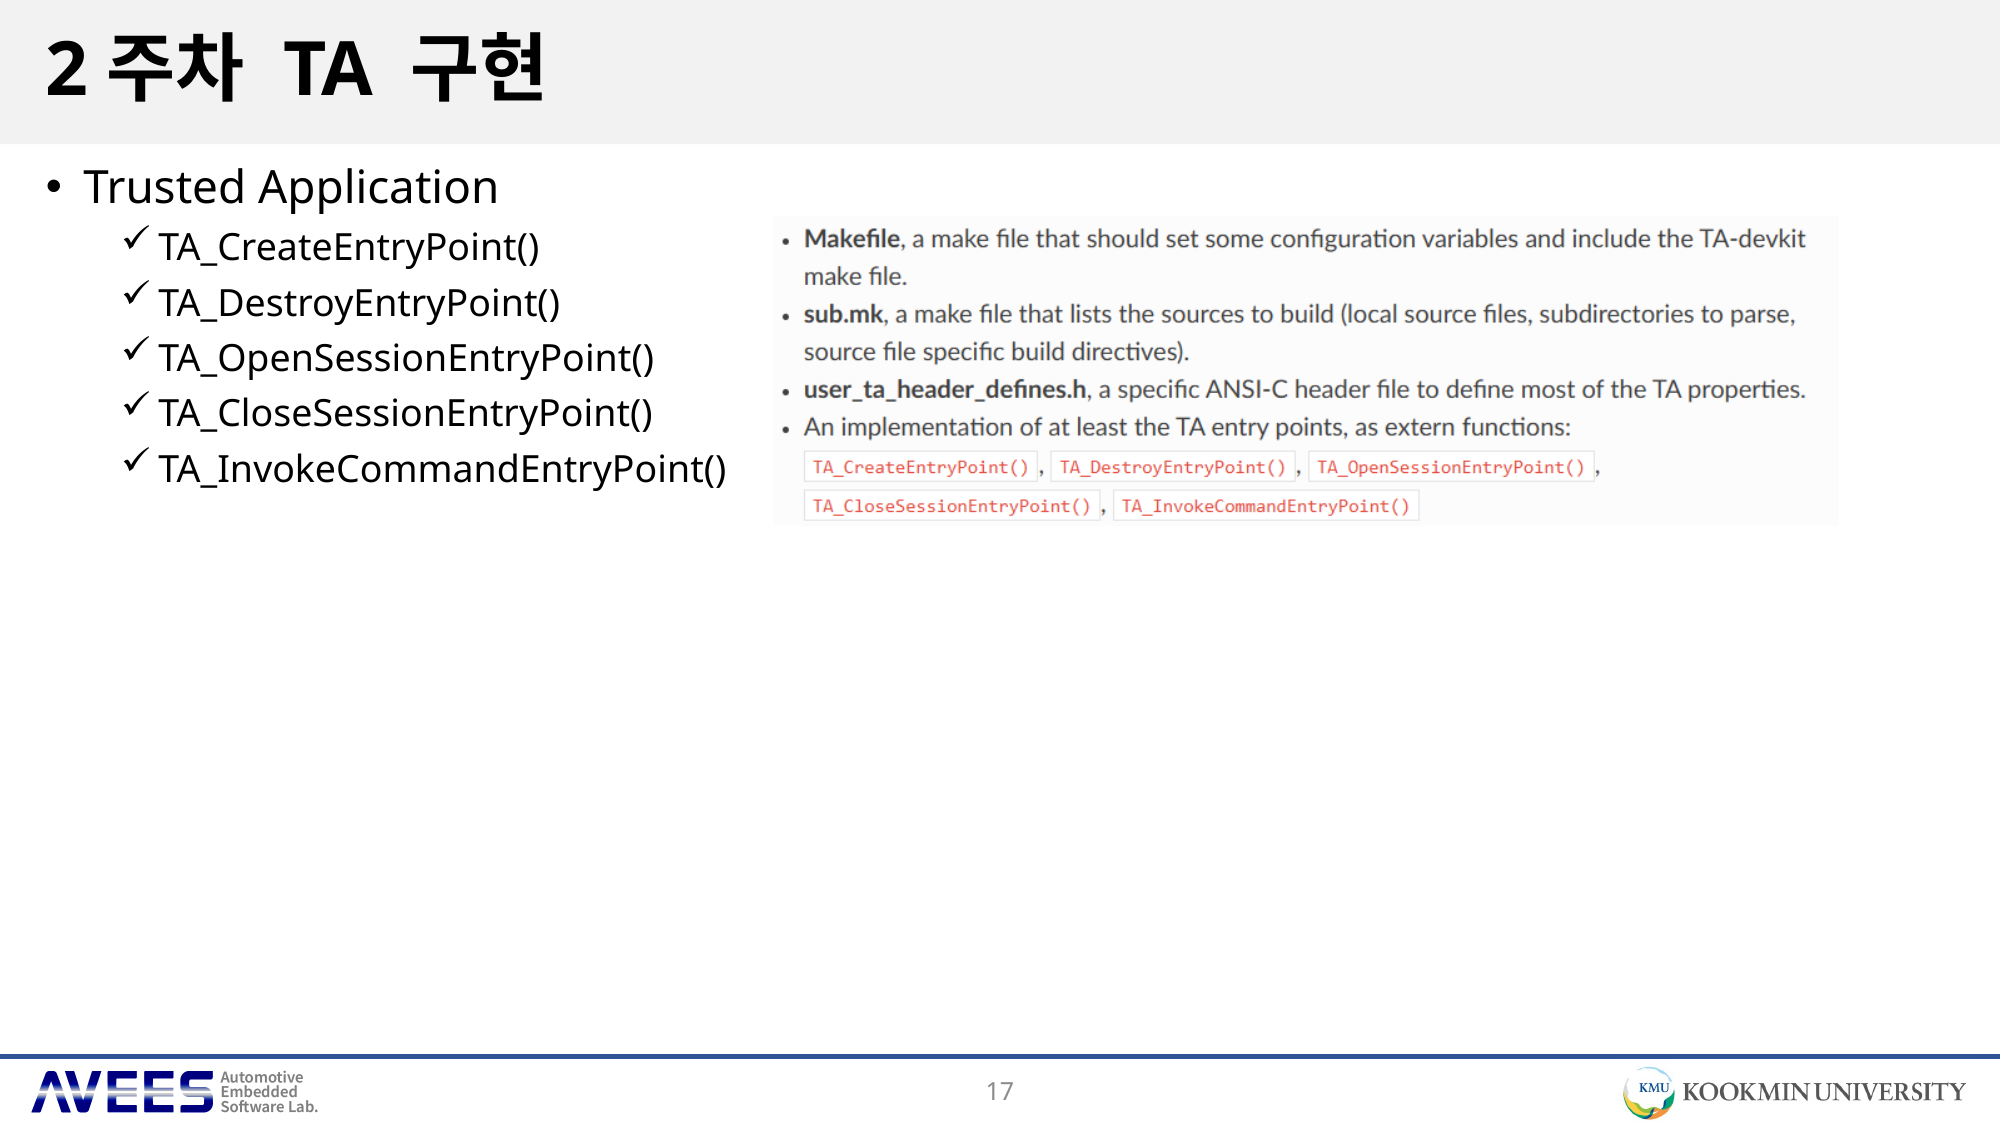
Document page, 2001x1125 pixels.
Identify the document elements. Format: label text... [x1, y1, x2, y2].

list Trusted Application TA_CreateEntryPoint() TA_DestroyEntryPoint() TA_OpenSessionEntryPoint() TA_CloseSessionEntryPoint() TA_InvokeCommandEntryPoint() [30, 150, 1970, 1057]
picture [31, 1068, 319, 1117]
slide_number 17 [774, 1062, 1225, 1123]
title 2주차 TA 구현 [30, 15, 1970, 127]
picture [774, 216, 1839, 526]
picture [1617, 1063, 1970, 1122]
